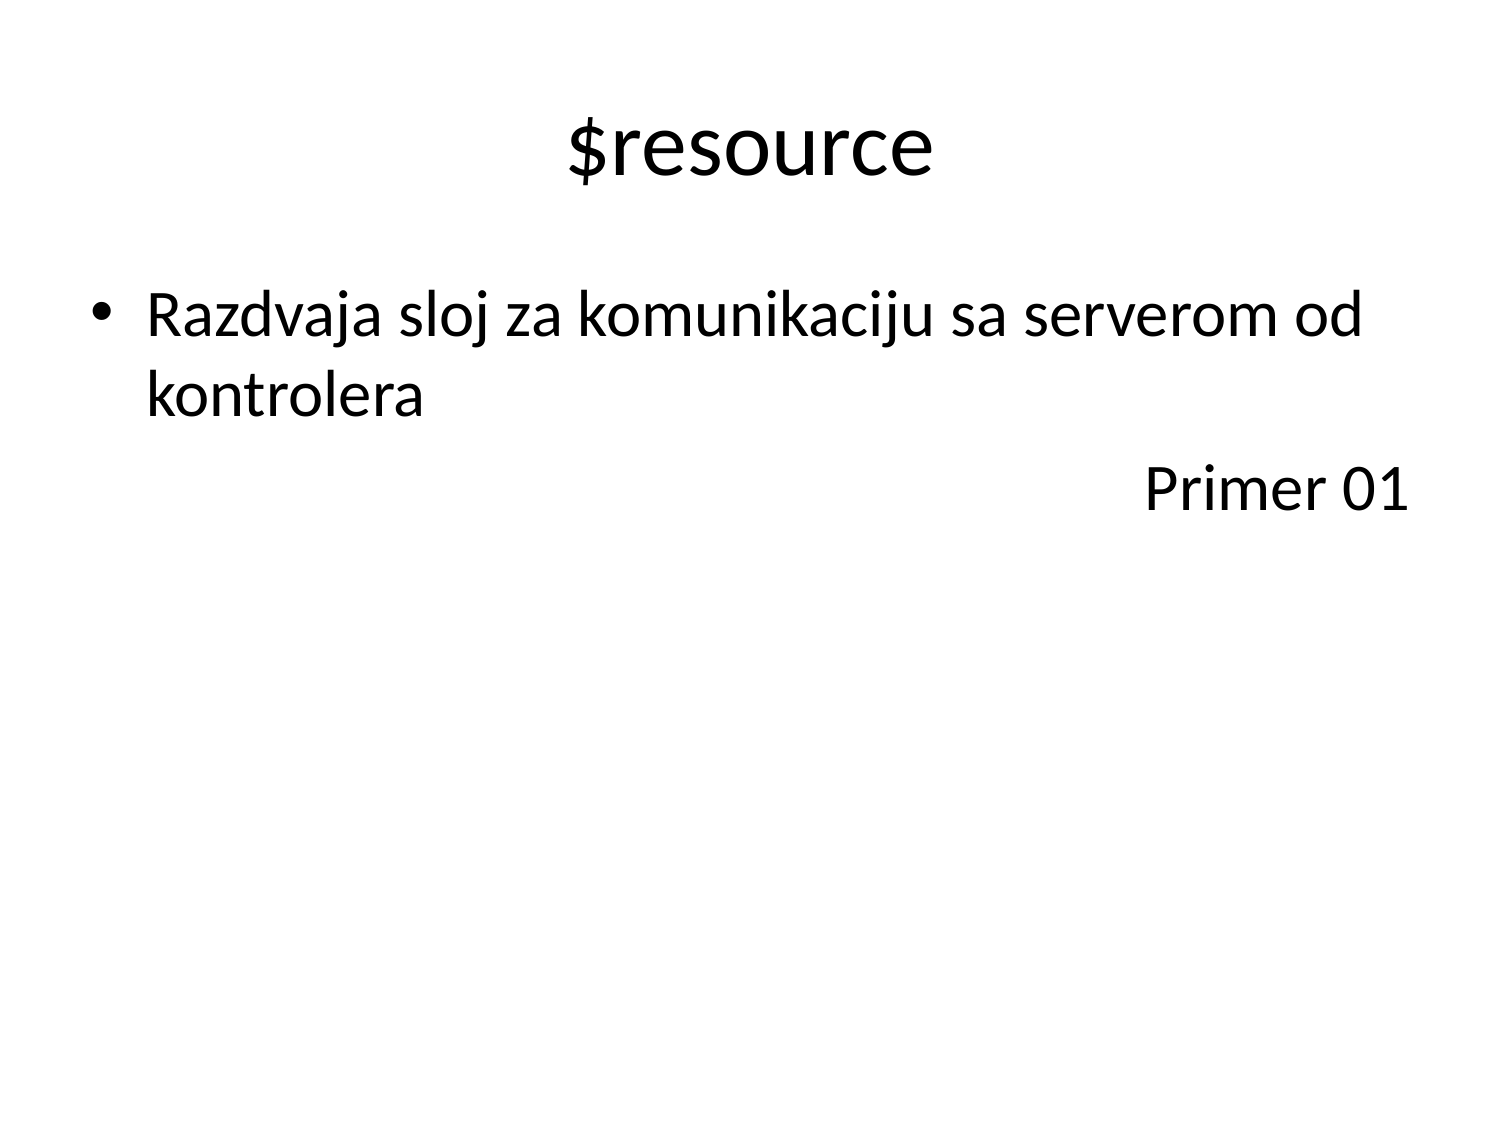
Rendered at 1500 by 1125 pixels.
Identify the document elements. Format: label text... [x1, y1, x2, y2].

title $resource [75, 45, 1425, 233]
list Razdvaja sloj za komunikaciju sa serverom od kontrolera Primer 01 [75, 262, 1425, 1005]
